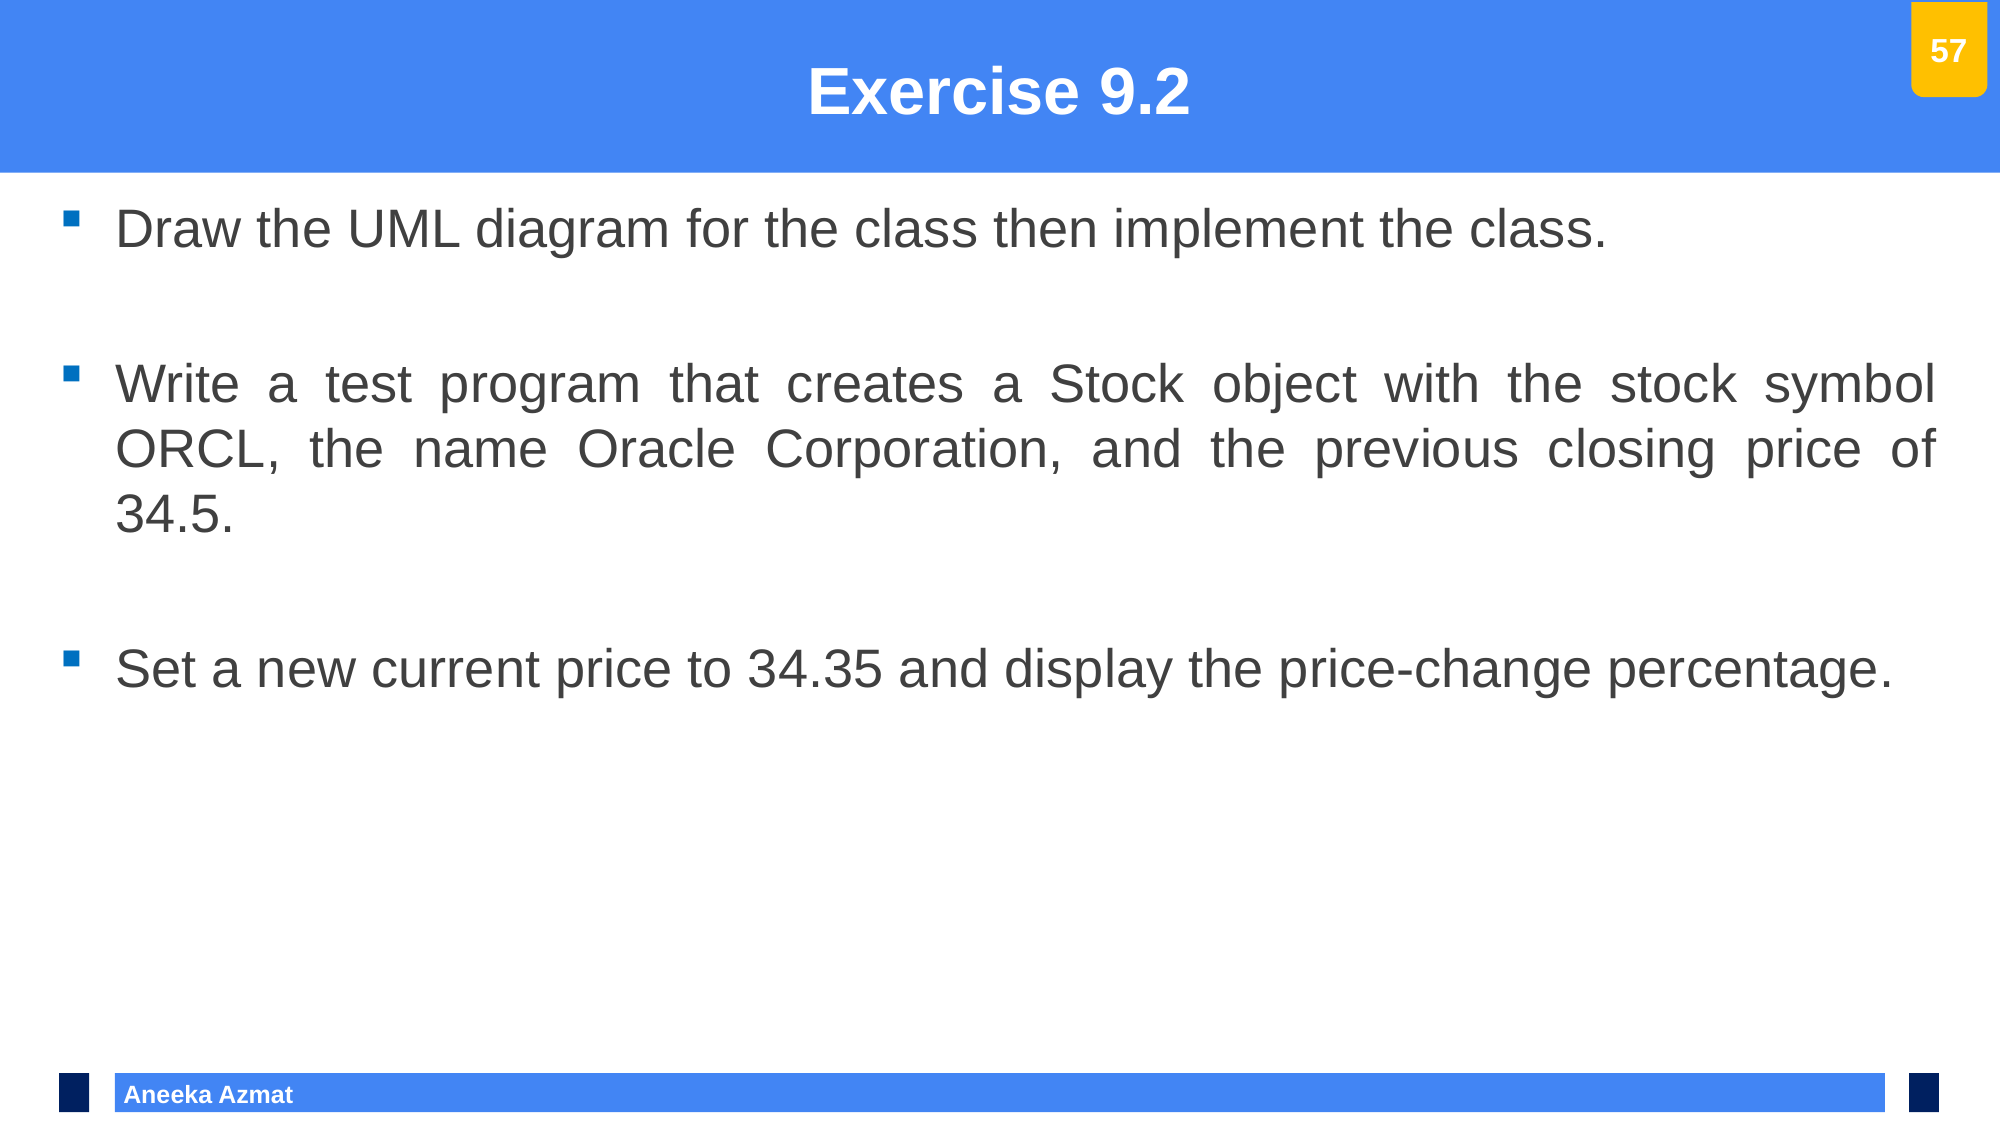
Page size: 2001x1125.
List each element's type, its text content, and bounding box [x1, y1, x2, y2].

text_box Aneeka Azmat [114, 1071, 316, 1116]
text_box Draw the UML diagram for the class then implement the class. Write a test program that creates a Stock object with the stock symbol ORCL, the name Oracle Corporation, and the previous closing price of 34.5. Set a new current price to 34.35 and display the price-change percentage. [59, 193, 1940, 1049]
text_box [316, 1072, 1886, 1113]
text_box Exercise 9.2 [114, 2, 1885, 173]
title [0, 0, 2000, 173]
text_box [1908, 1072, 1940, 1113]
text_box [1909, 0, 1989, 92]
slide_number 57 [1910, 2, 1987, 96]
text_box [58, 1072, 90, 1113]
